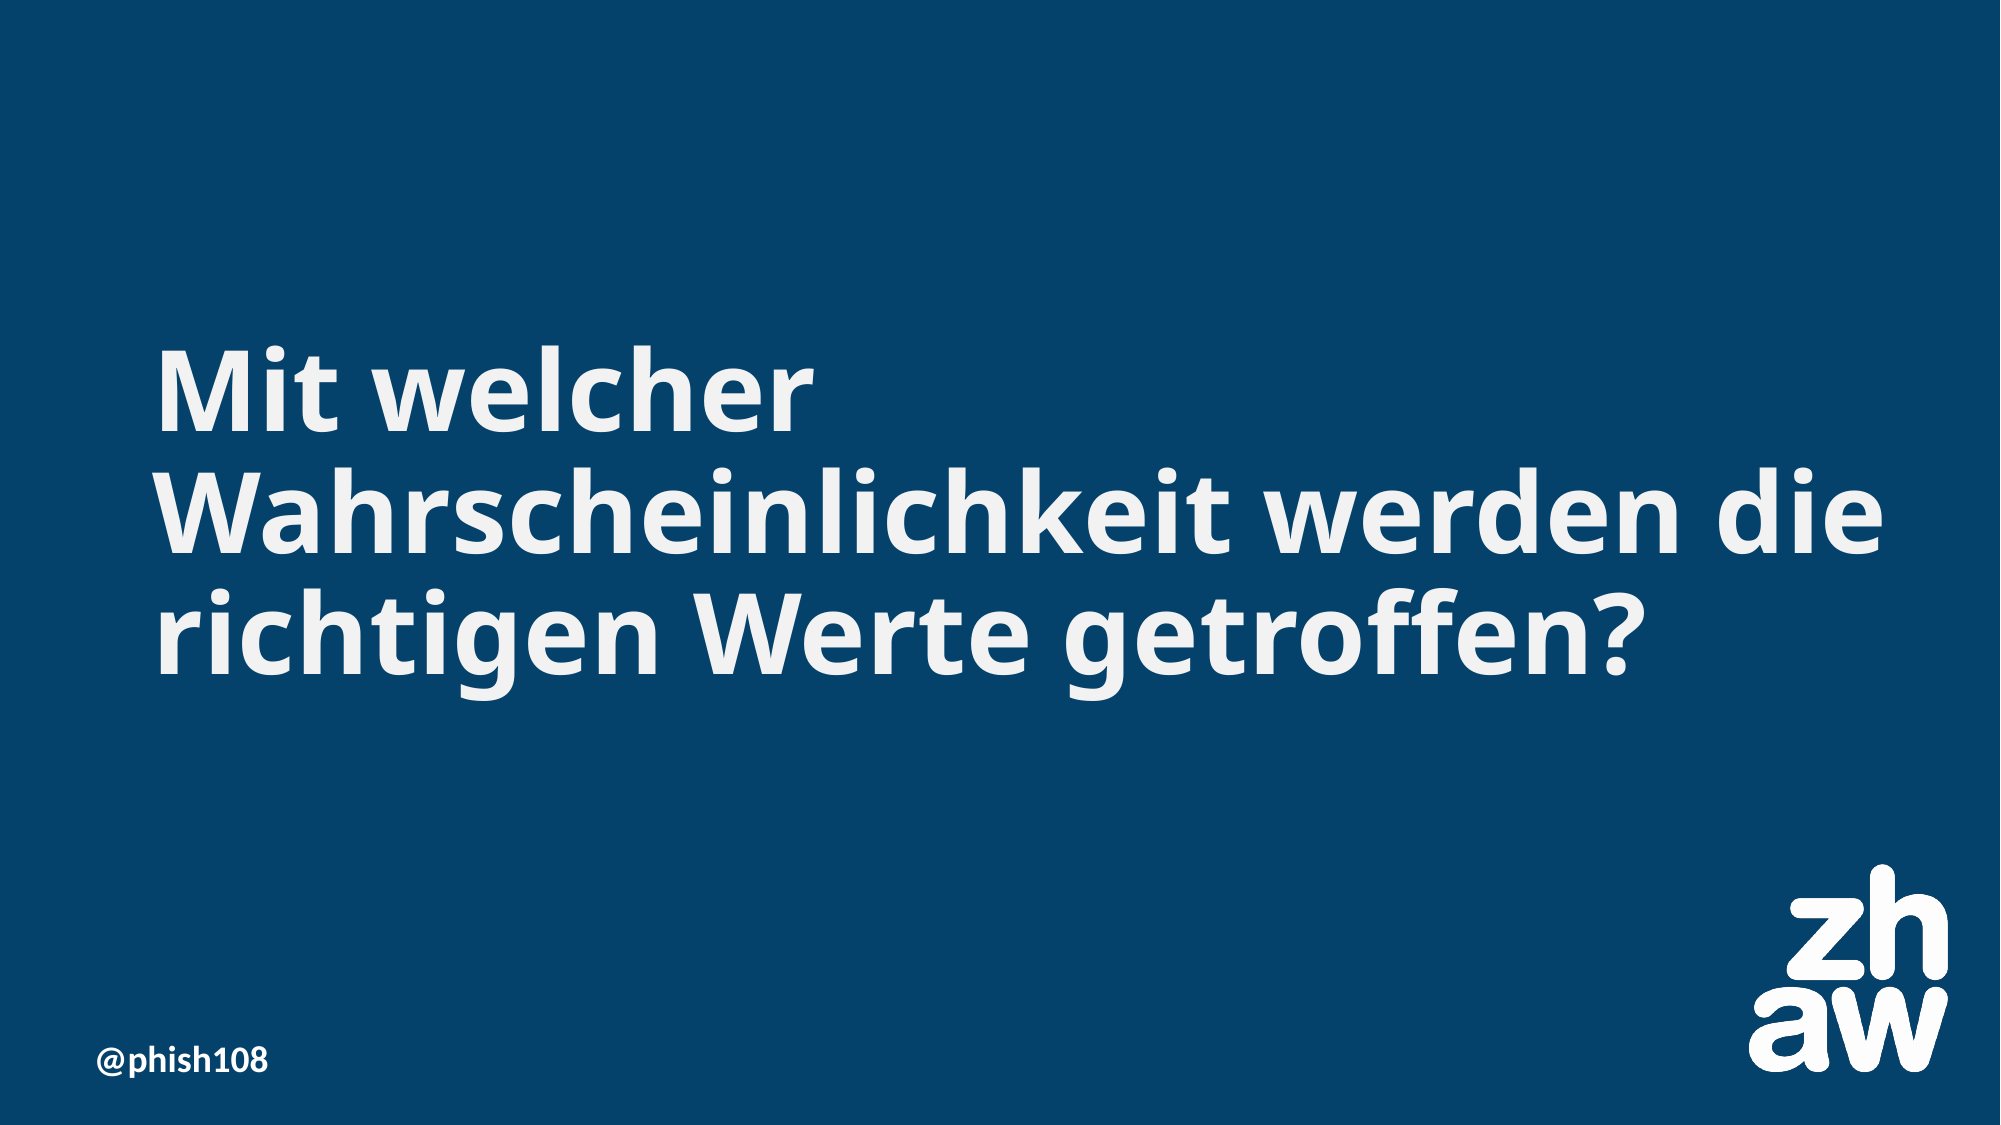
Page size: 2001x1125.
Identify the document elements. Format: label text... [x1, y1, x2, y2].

title Mit welcher Wahrscheinlichkeit werden die richtigen Werte getroffen? [137, 59, 1922, 974]
